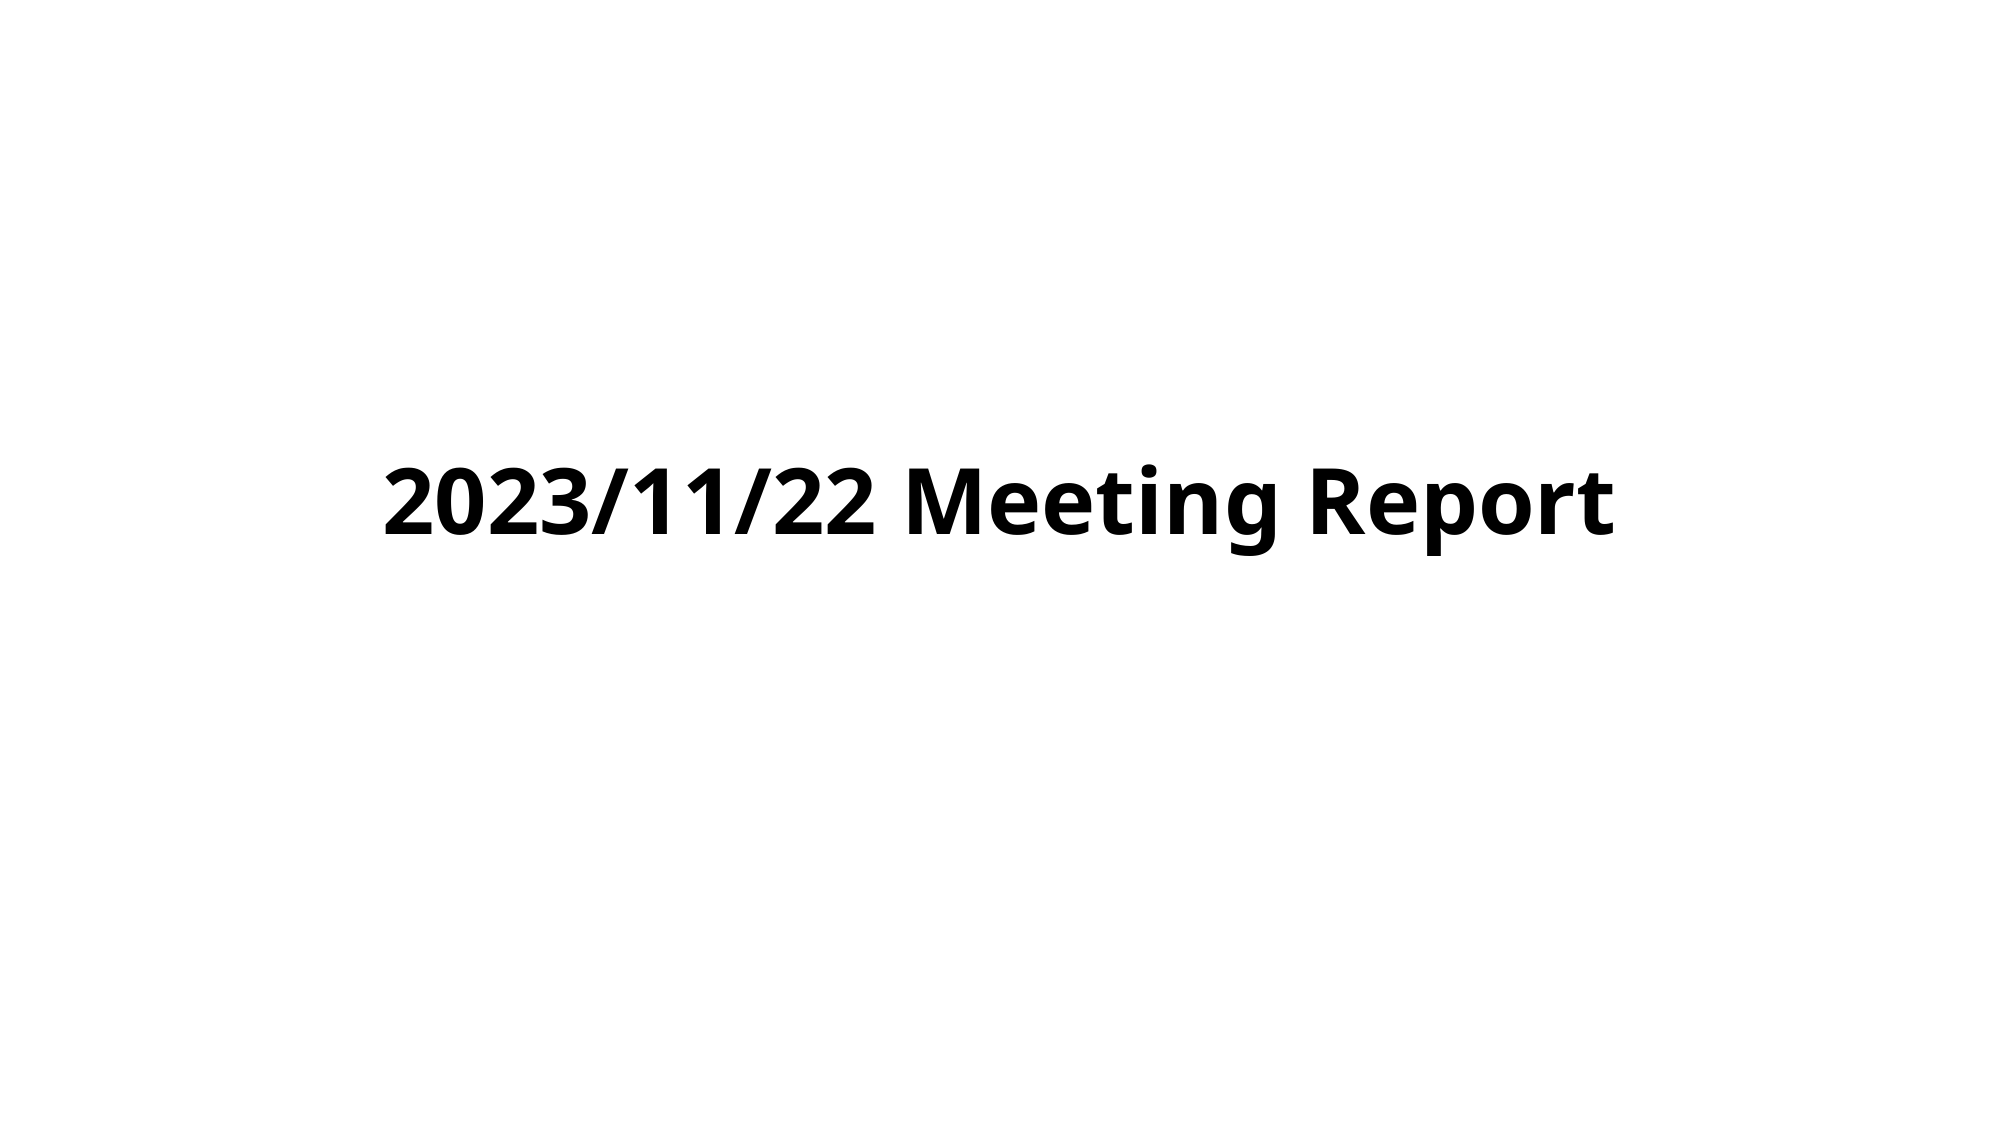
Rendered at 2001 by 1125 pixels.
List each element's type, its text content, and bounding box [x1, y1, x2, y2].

title 2023/11/22 Meeting Report [128, 170, 1872, 563]
